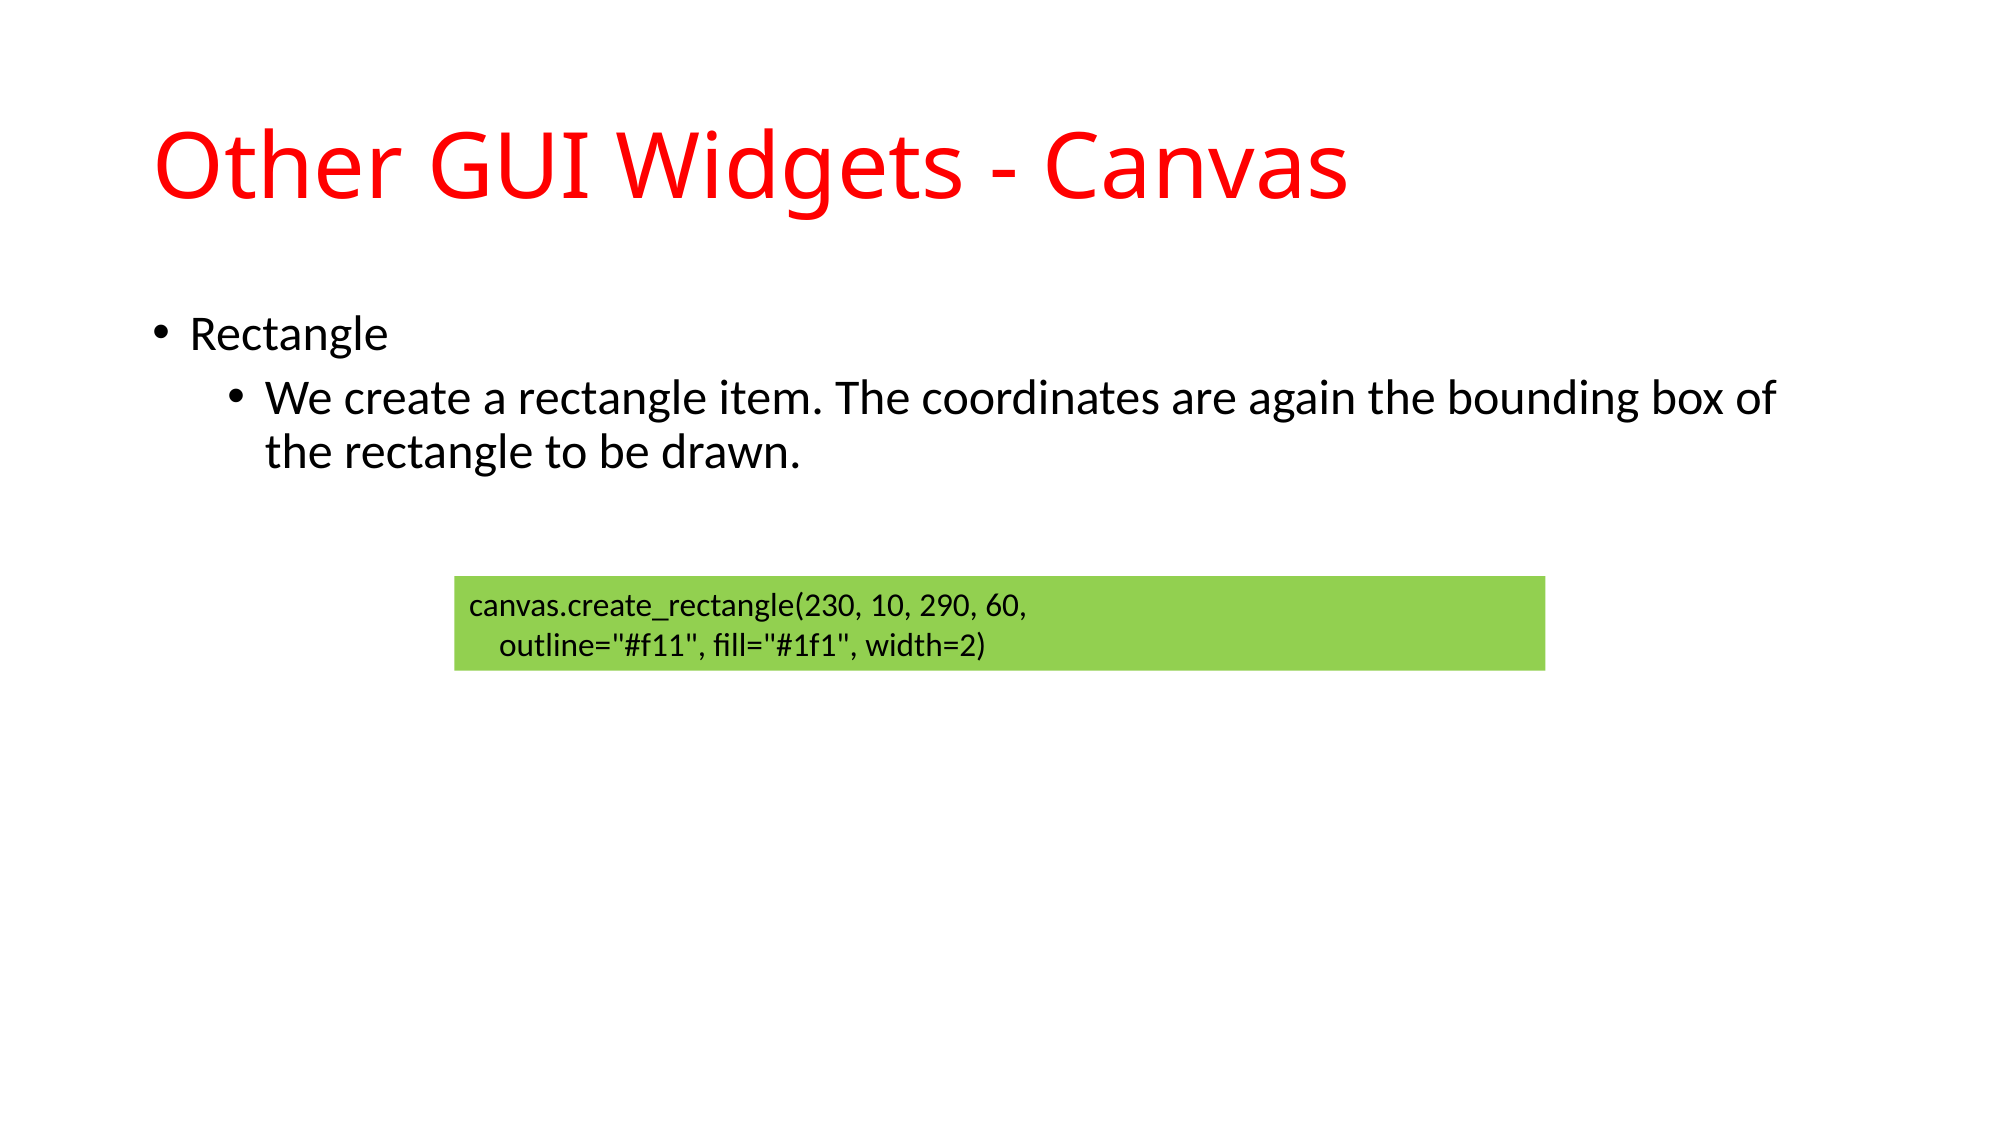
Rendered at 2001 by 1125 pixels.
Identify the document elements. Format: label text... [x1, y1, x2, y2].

text_box canvas.create_rectangle(230, 10, 290, 60, outline="#f11", fill="#1f1", width=2) [454, 576, 1546, 671]
list Rectangle We create a rectangle item. The coordinates are again the bounding box of the rectangle to be drawn. [137, 299, 1863, 1014]
title Other GUI Widgets - Canvas [137, 59, 1863, 278]
